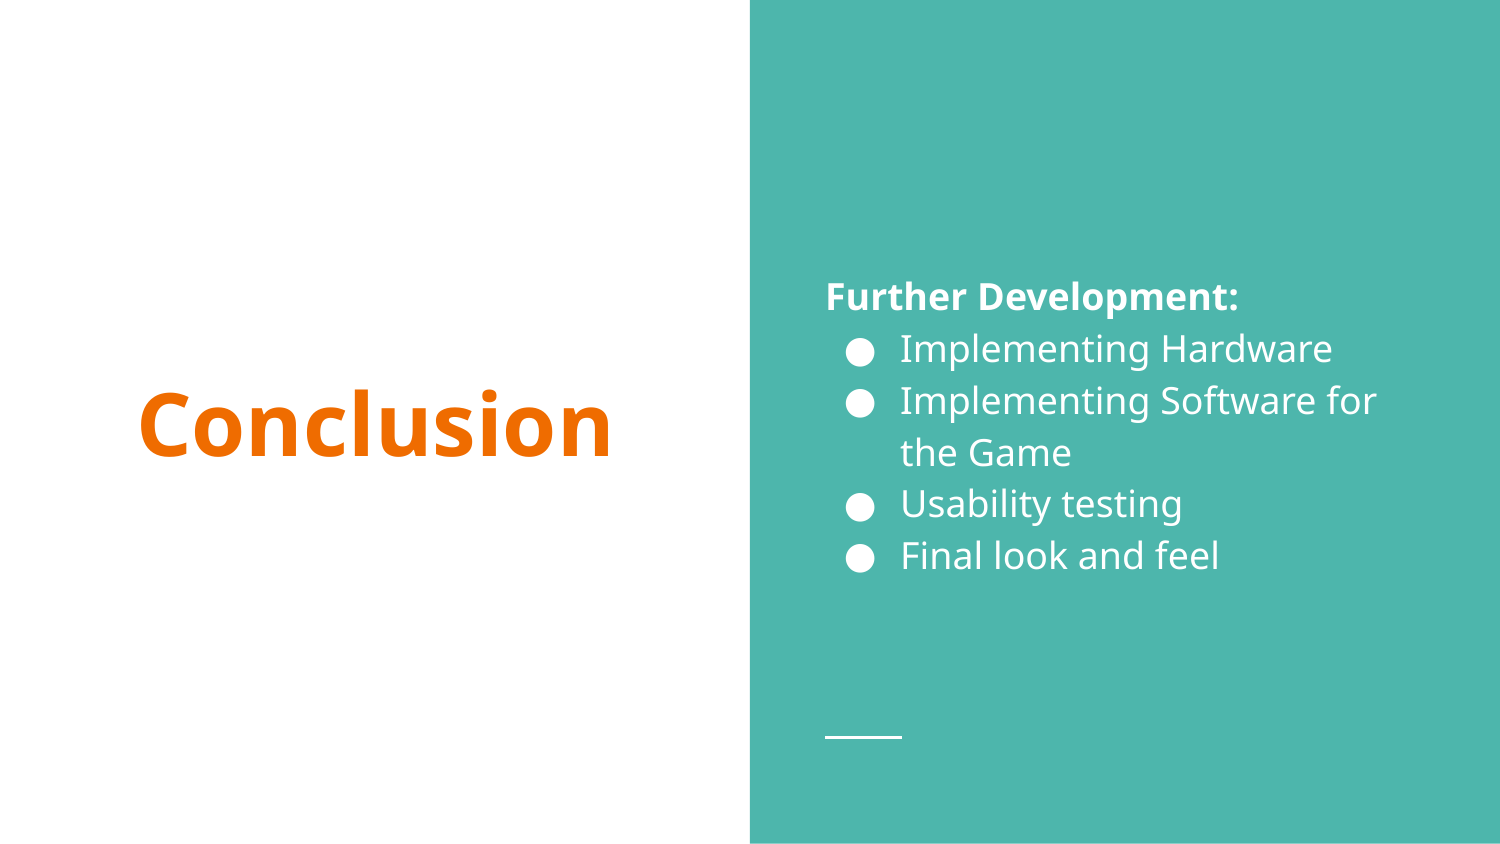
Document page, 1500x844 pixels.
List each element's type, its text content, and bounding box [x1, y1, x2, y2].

list Further Development: Implementing Hardware Implementing Software for the Game Usability testing Final look and feel [810, 118, 1455, 725]
title Conclusion [43, 298, 708, 546]
